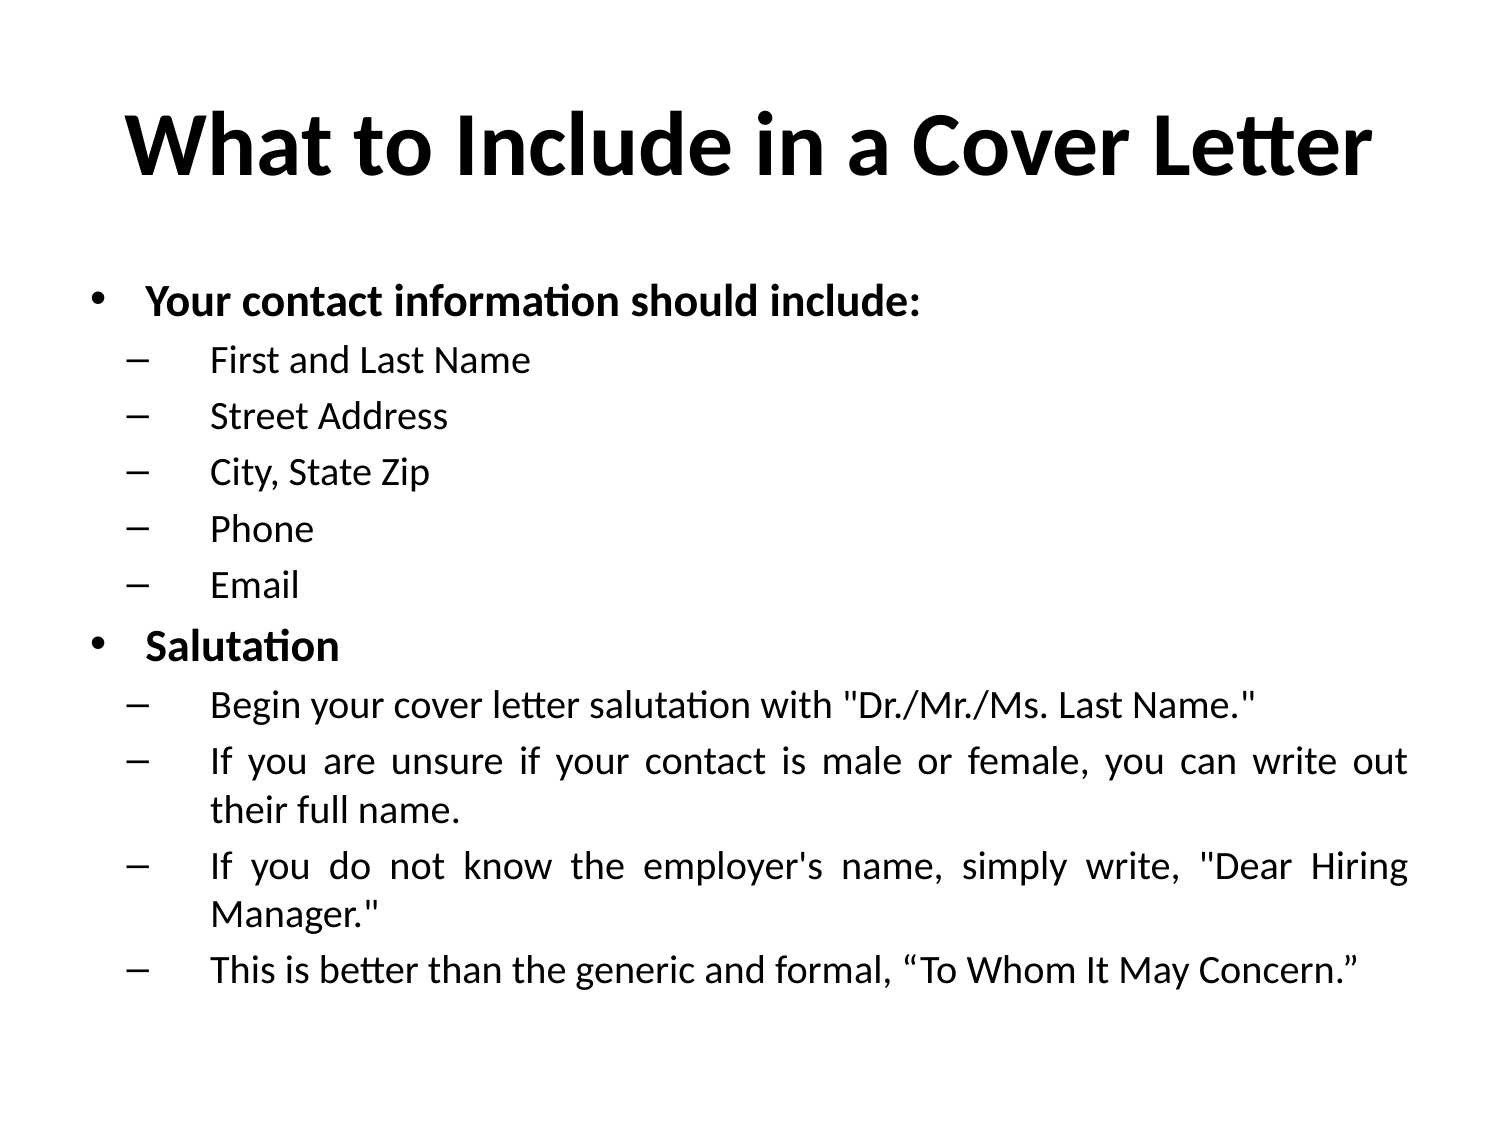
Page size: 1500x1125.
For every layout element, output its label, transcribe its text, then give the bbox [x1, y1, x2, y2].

list Your contact information should include: First and Last Name Street Address City, State Zip Phone Email Salutation Begin your cover letter salutation with "Dr./Mr./Ms. Last Name." If you are unsure if your contact is male or female, you can write out their full name. If you do not know the employer's name, simply write, "Dear Hiring Manager." This is better than the generic and formal, “To Whom It May Concern.” [75, 262, 1425, 1005]
title What to Include in a Cover Letter [75, 45, 1425, 233]
